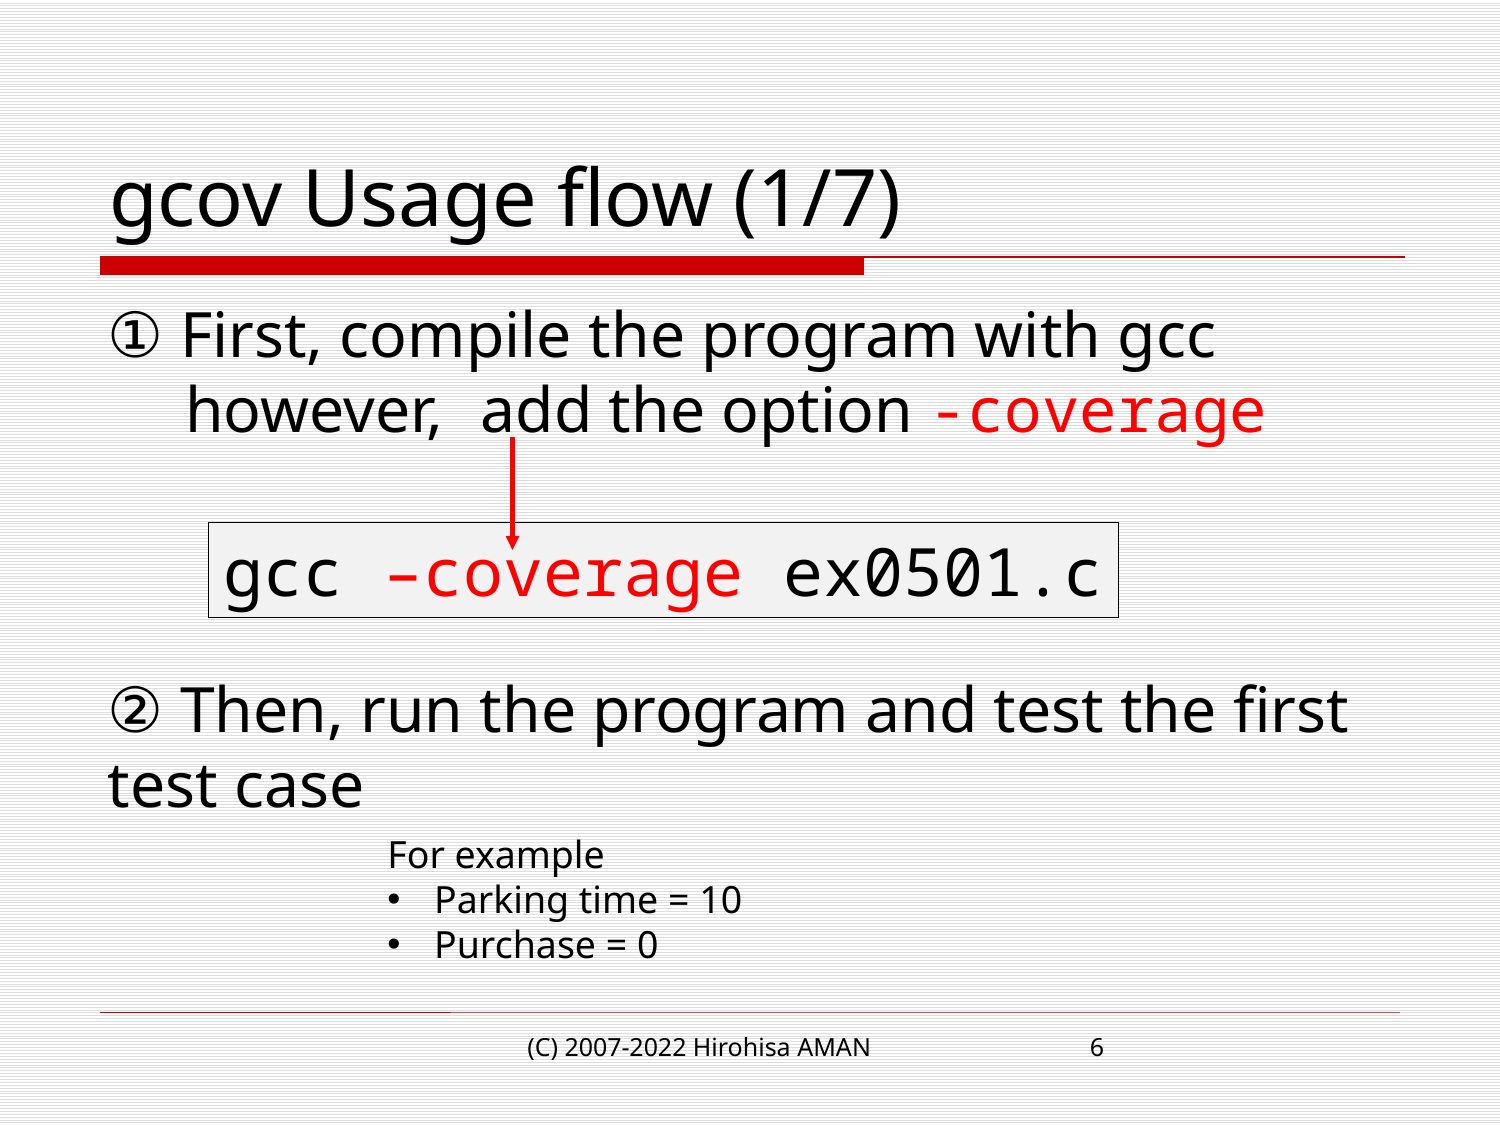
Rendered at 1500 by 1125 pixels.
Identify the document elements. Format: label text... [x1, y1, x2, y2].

title gcov Usage flow (1/7) [93, 49, 1407, 250]
text_box gcc –coverage ex0501.c [208, 522, 1119, 618]
footer (C) 2007-2022 Hirohisa AMAN [512, 1024, 988, 1103]
slide_number 6 [1074, 1024, 1401, 1103]
text_box For example Parking time = 10 Purchase = 0 [372, 823, 1126, 974]
list ① First, compile the program with gcc however, add the option -coverage ② Then, run the program and test the first test case [92, 287, 1476, 988]
